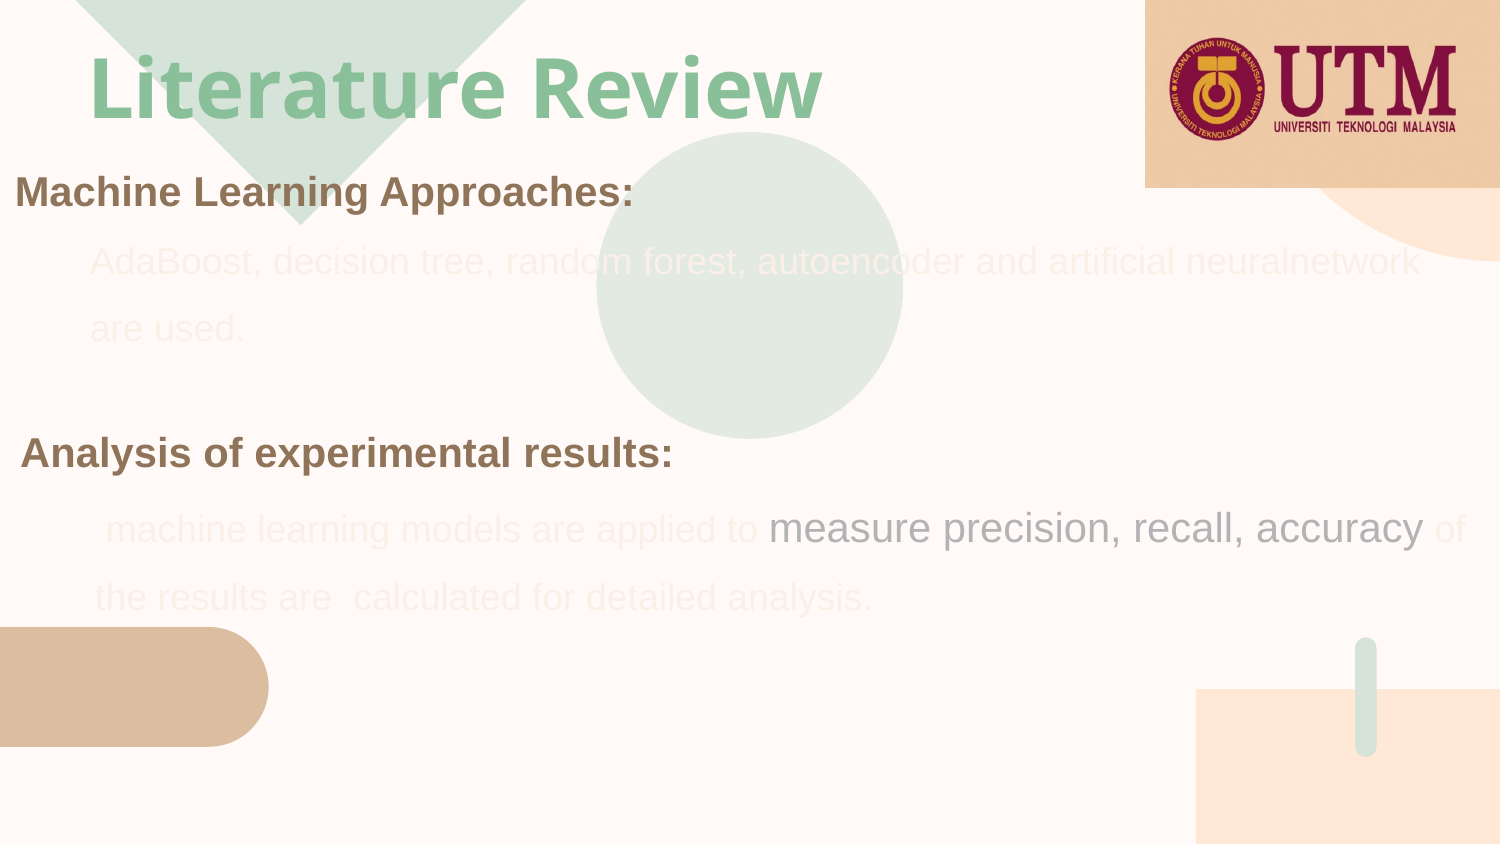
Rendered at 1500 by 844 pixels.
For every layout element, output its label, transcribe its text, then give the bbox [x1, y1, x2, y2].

picture [1145, 0, 1500, 189]
title Literature Review [71, 28, 988, 132]
text_box Machine Learning Approaches: AdaBoost, decision tree, random forest, autoencoder and artificial neuralnetwork are used. [0, 132, 1496, 394]
text_box Analysis of experimental results: machine learning models are applied to measure precision, recall, accuracy of the results are calculated for detailed analysis. [5, 393, 1500, 821]
